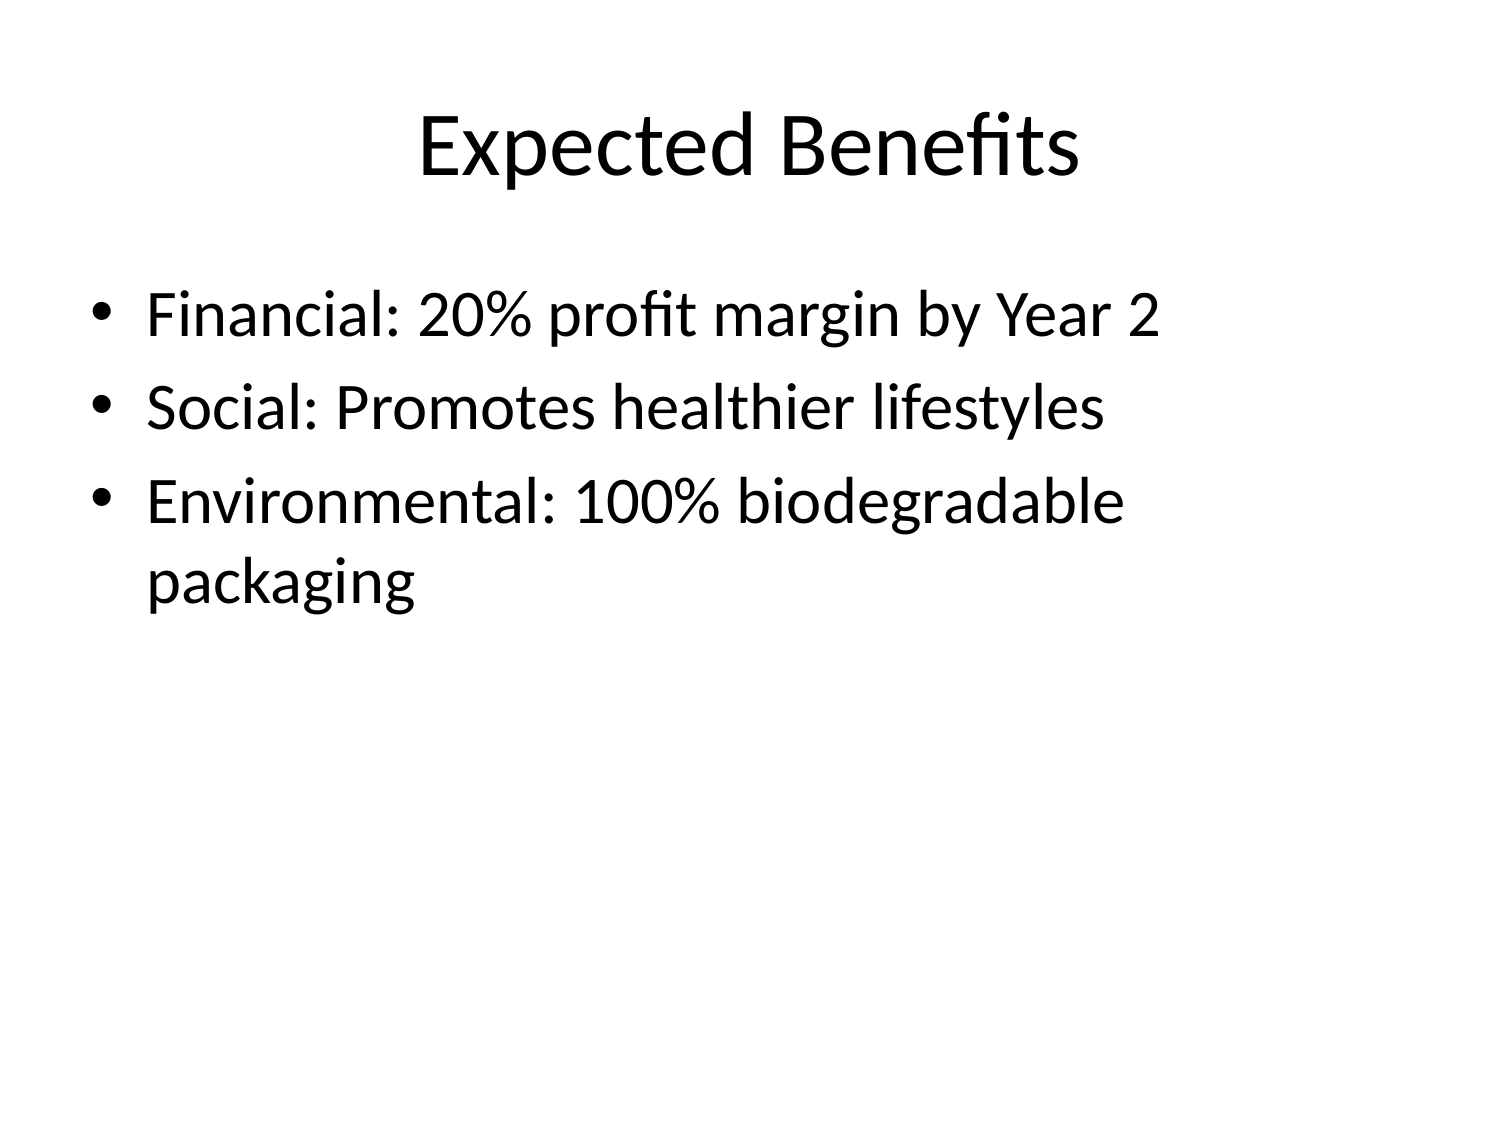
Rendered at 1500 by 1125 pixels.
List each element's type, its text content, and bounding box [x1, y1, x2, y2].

list Financial: 20% profit margin by Year 2 Social: Promotes healthier lifestyles Environmental: 100% biodegradable packaging [75, 262, 1425, 1005]
title Expected Benefits [75, 45, 1425, 233]
